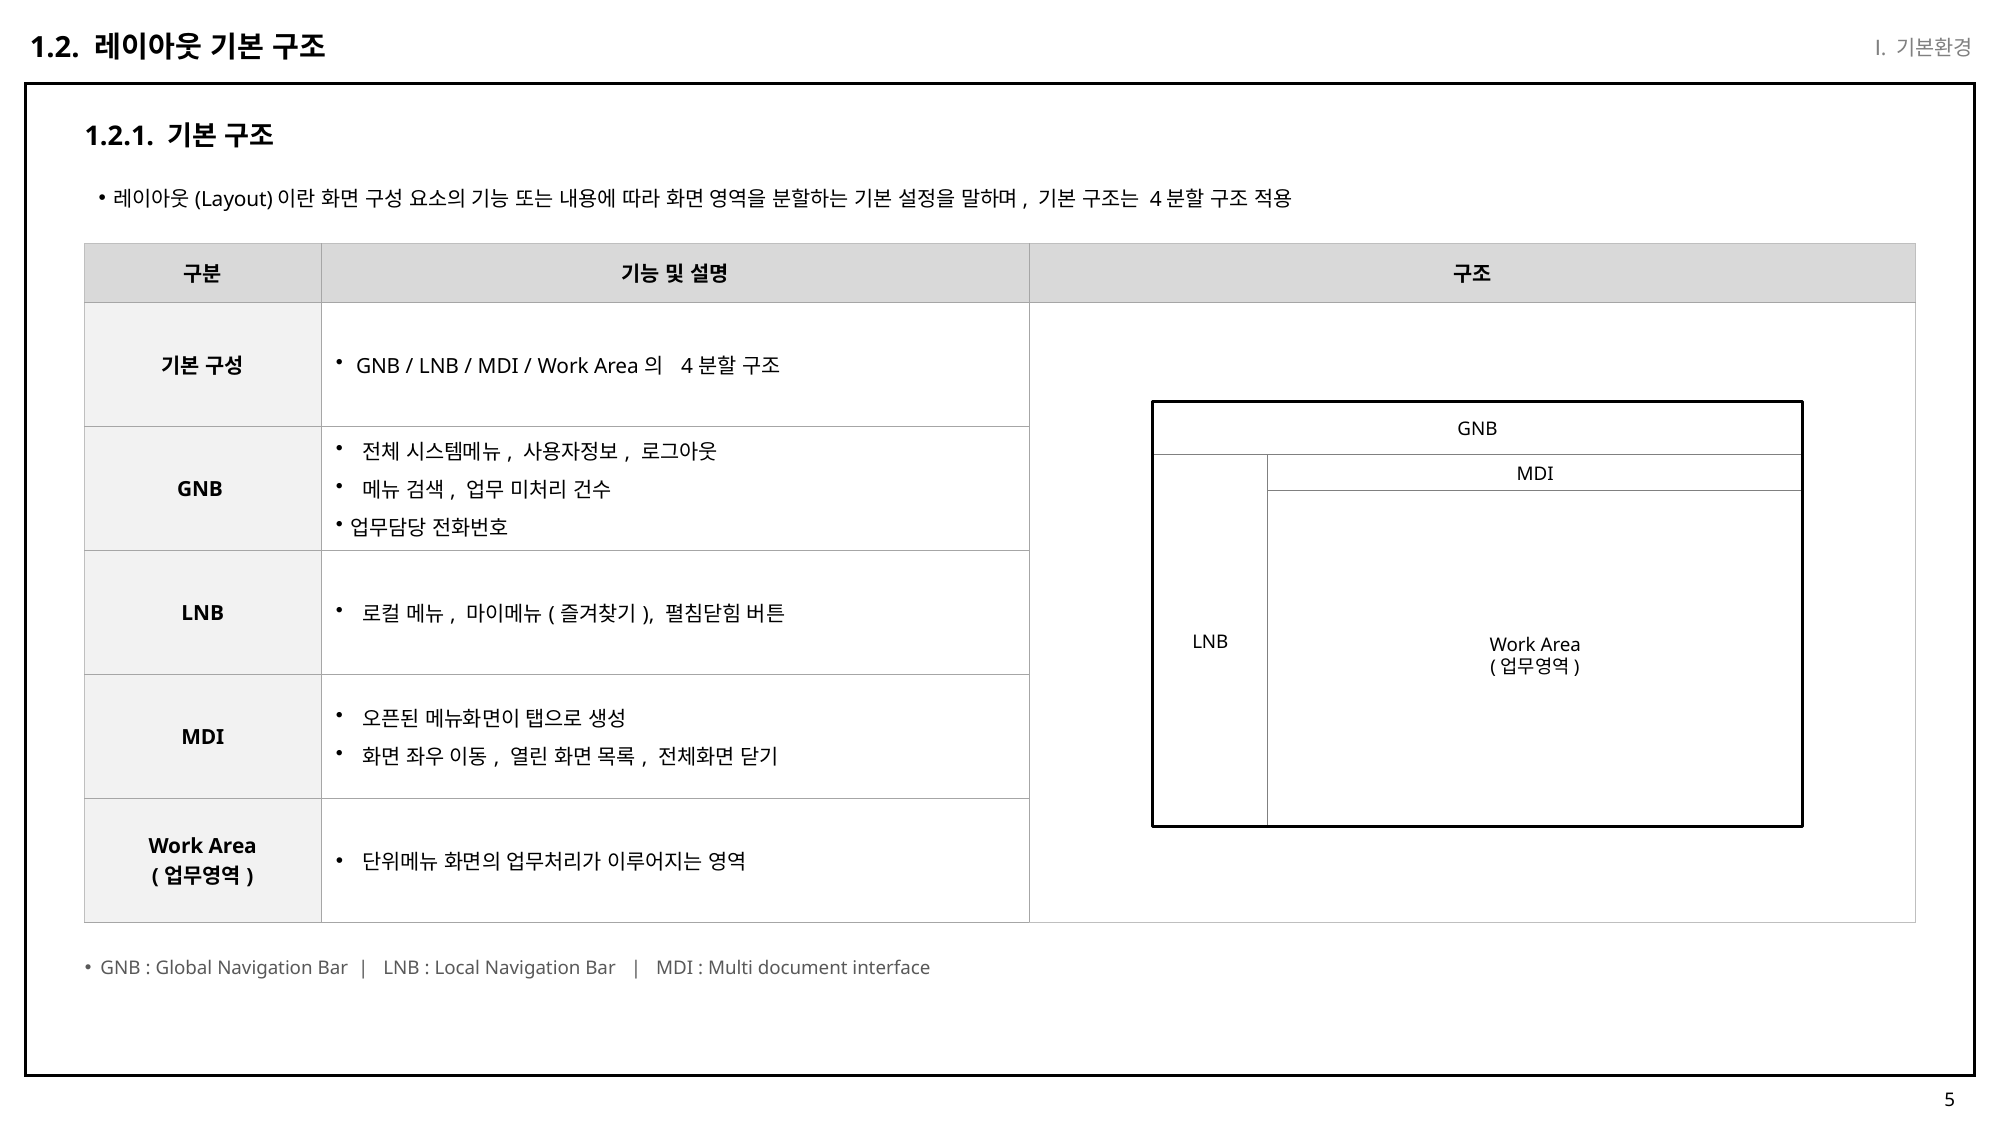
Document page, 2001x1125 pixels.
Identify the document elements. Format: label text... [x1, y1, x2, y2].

text_box 1.2.1. 기본 구조 [84, 102, 1560, 152]
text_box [1152, 401, 1803, 827]
table_cell 오픈된 메뉴화면이 탭으로 생성 화면 좌우 이동, 열린 화면 목록, 전체화면 닫기 [322, 675, 1029, 798]
table_cell GNB / LNB / MDI / Work Area의 4분할 구조 [322, 303, 1029, 426]
table_cell GNB [85, 427, 321, 550]
table_cell 기본 구성 [85, 303, 321, 426]
table_cell MDI [85, 675, 321, 798]
table_header 기능 및 설명 [322, 244, 1029, 302]
table_cell Work Area (업무영역) [85, 799, 321, 922]
text_box 1.2. 레이아웃 기본 구조 [15, 20, 342, 71]
text_box Ⅰ. 기본환경 [1728, 19, 1988, 76]
text_box GNB : Global Navigation Bar | LNB : Local Navigation Bar | MDI : Multi document interface [56, 941, 1024, 986]
table_cell [1030, 303, 1915, 922]
table_cell 전체 시스템메뉴, 사용자정보, 로그아웃 메뉴 검색, 업무 미처리 건수 업무담당 전화번호 [322, 427, 1029, 550]
text_box 레이아웃(Layout)이란 화면 구성 요소의 기능 또는 내용에 따라 화면 영역을 분할하는 기본 설정을 말하며, 기본 구조는 4분할 구조 적용 [84, 173, 1538, 211]
table_header 구분 [85, 244, 321, 302]
table_cell 단위메뉴 화면의 업무처리가 이루어지는 영역 [322, 799, 1029, 922]
table_cell LNB [85, 551, 321, 674]
table_header 구조 [1030, 244, 1915, 302]
table_cell 로컬 메뉴, 마이메뉴(즐겨찾기), 펼침닫힘 버튼 [322, 551, 1029, 674]
